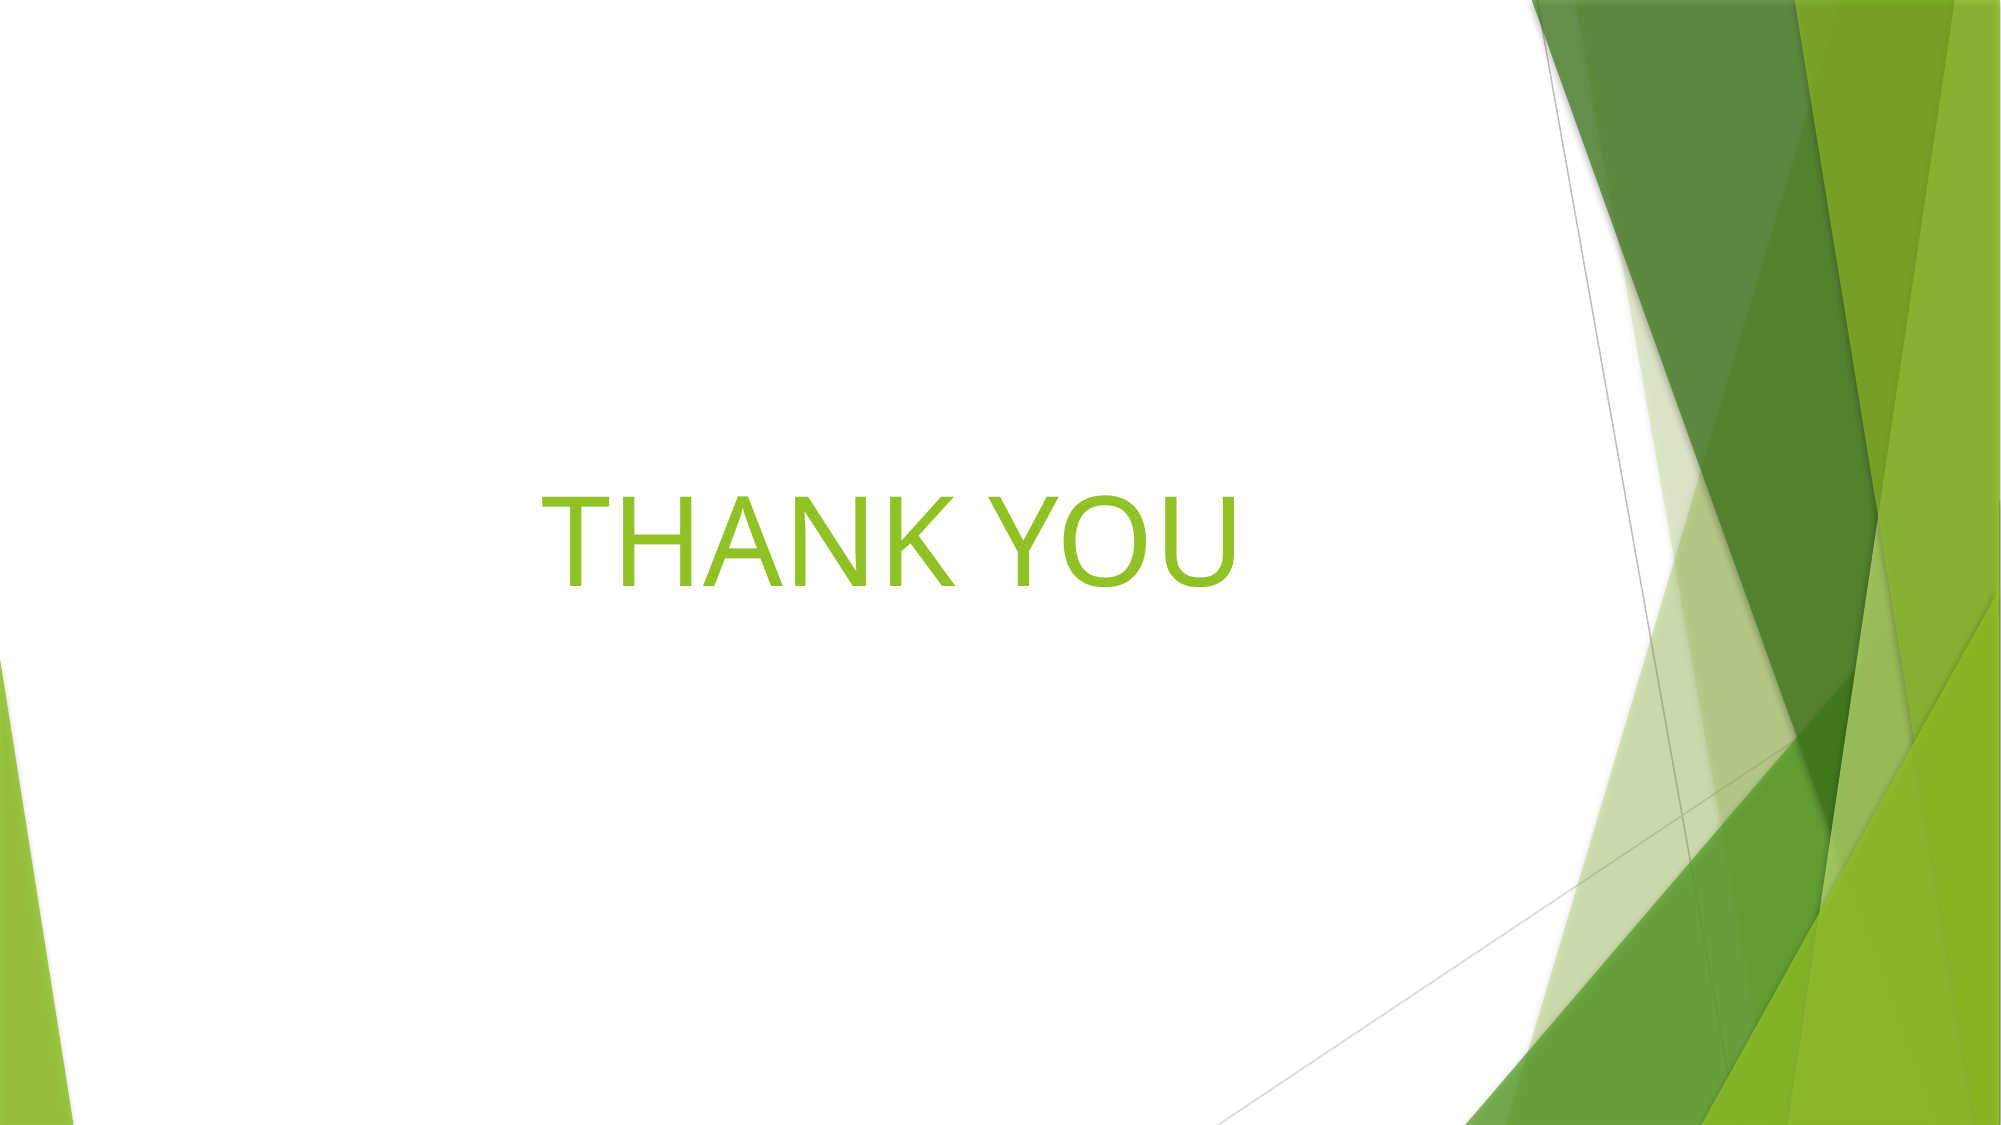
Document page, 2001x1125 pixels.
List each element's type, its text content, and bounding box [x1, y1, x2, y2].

title THANK YOU [526, 454, 1264, 671]
